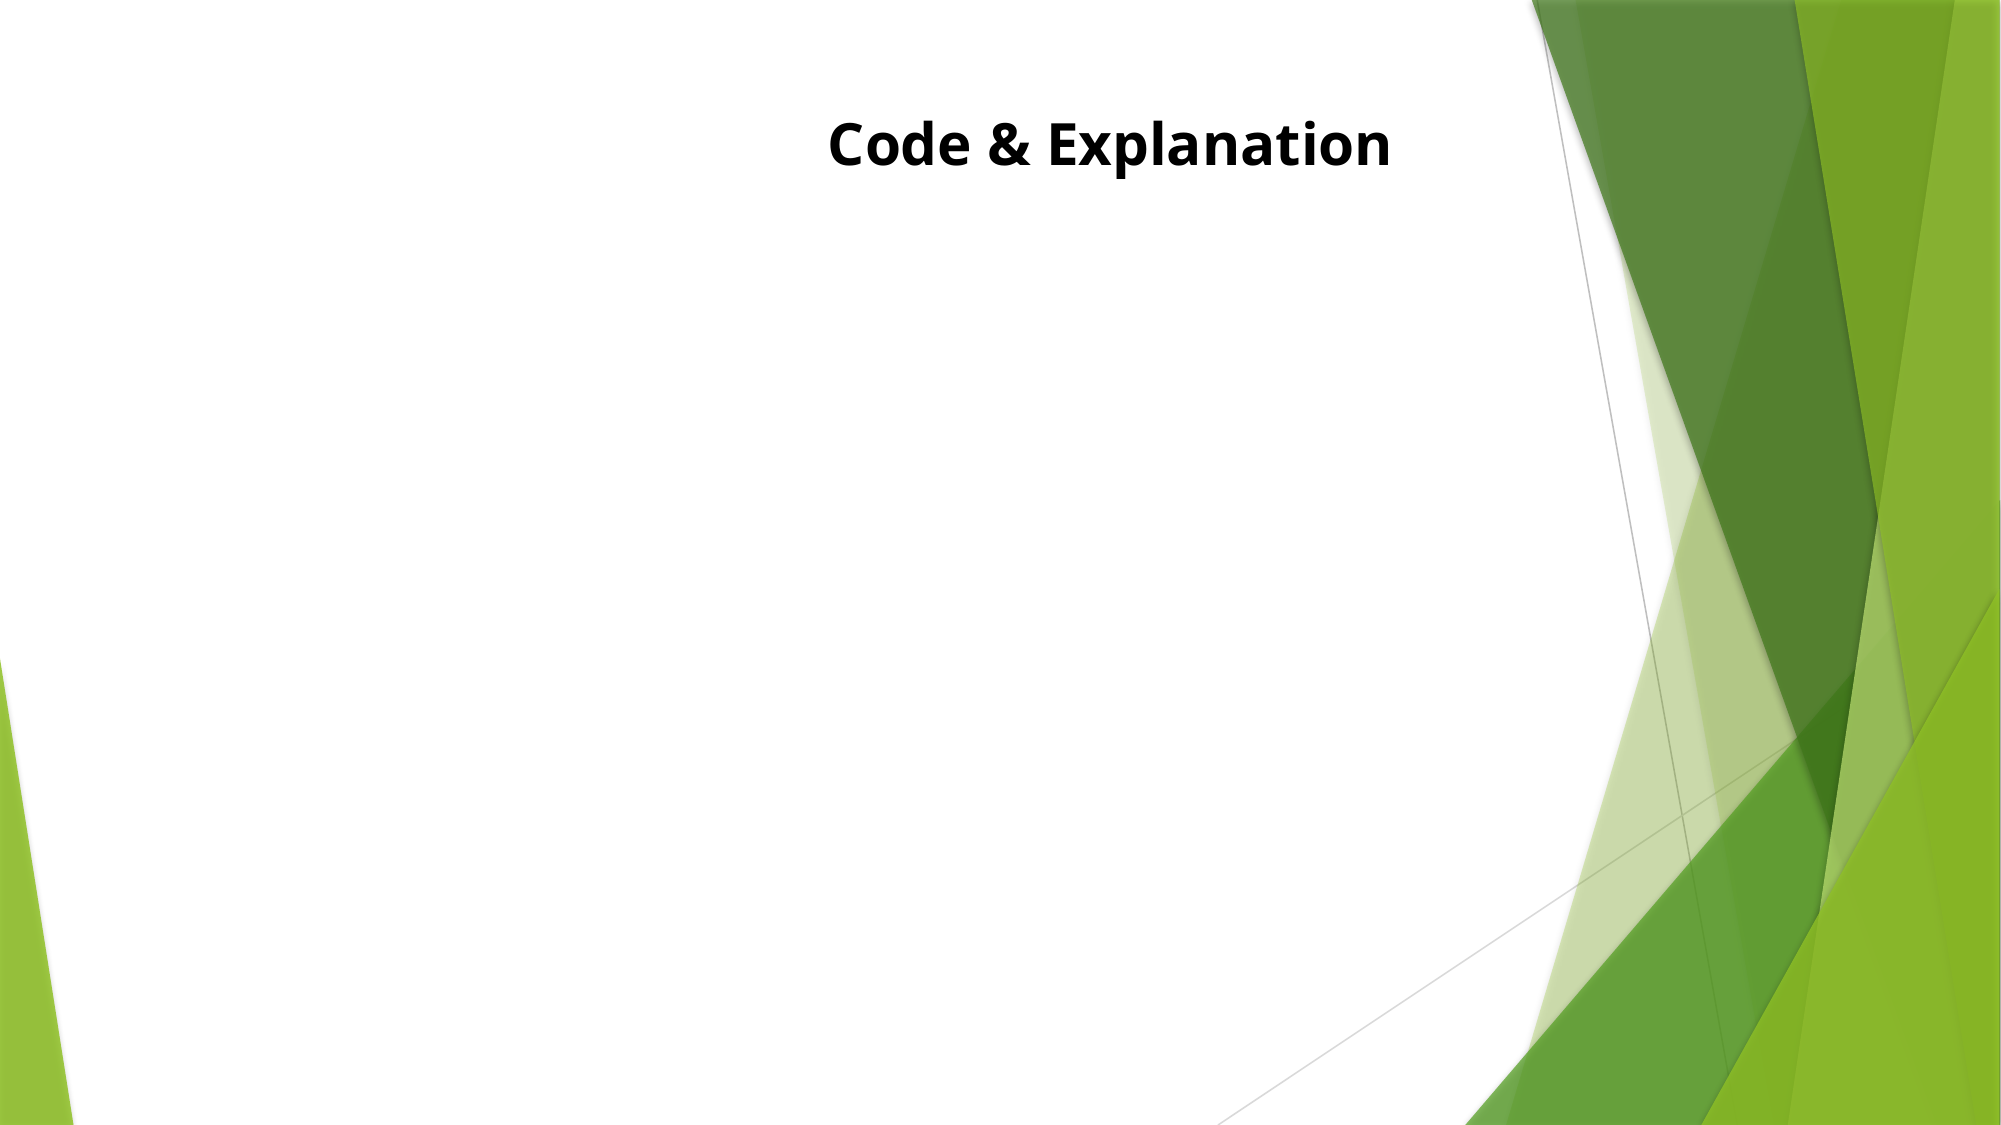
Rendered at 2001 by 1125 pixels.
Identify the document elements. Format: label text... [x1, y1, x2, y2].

text_box Code & Explanation [813, 99, 1427, 185]
